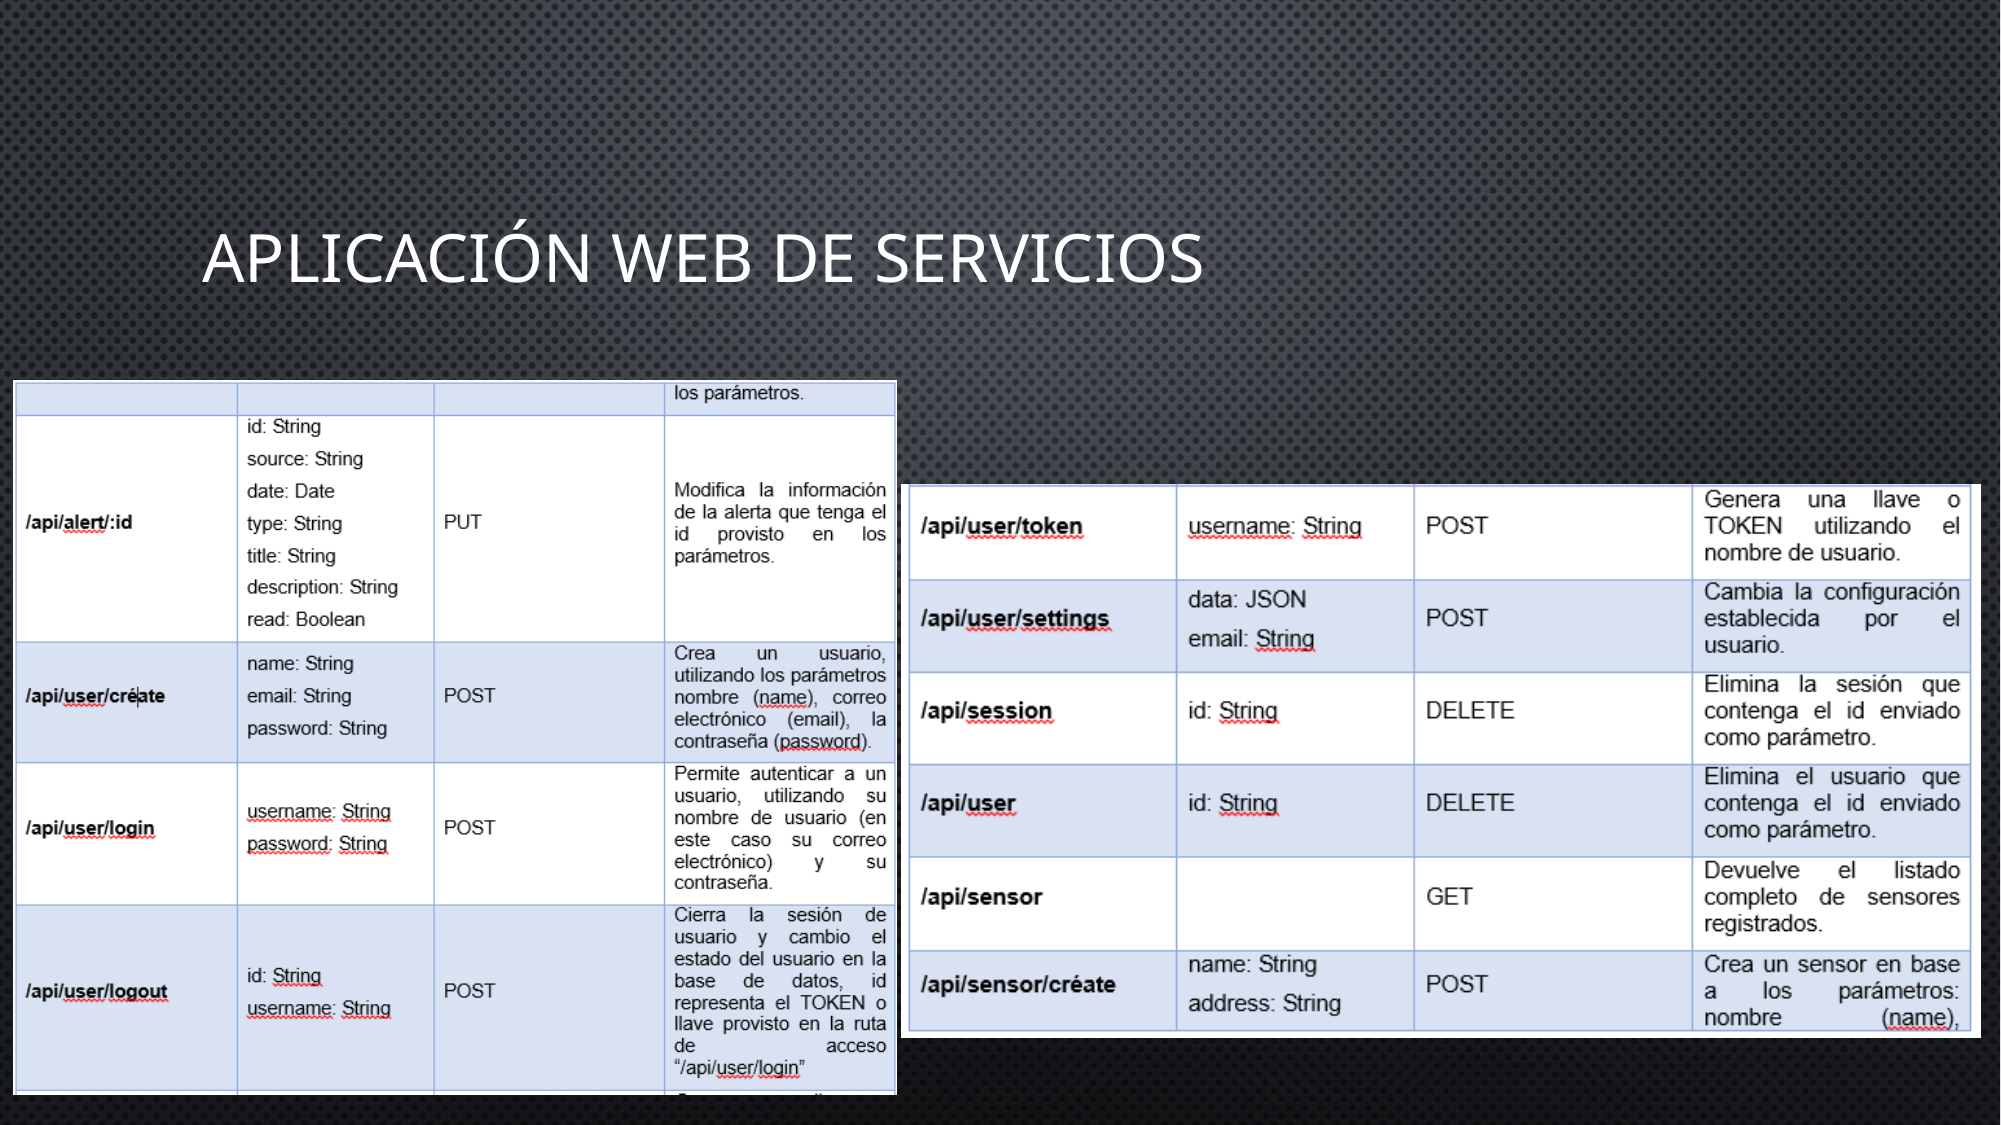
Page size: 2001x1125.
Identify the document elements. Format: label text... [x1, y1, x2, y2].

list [13, 380, 897, 1095]
title Aplicación Web de Servicios [187, 99, 1813, 413]
picture [901, 484, 1982, 1038]
